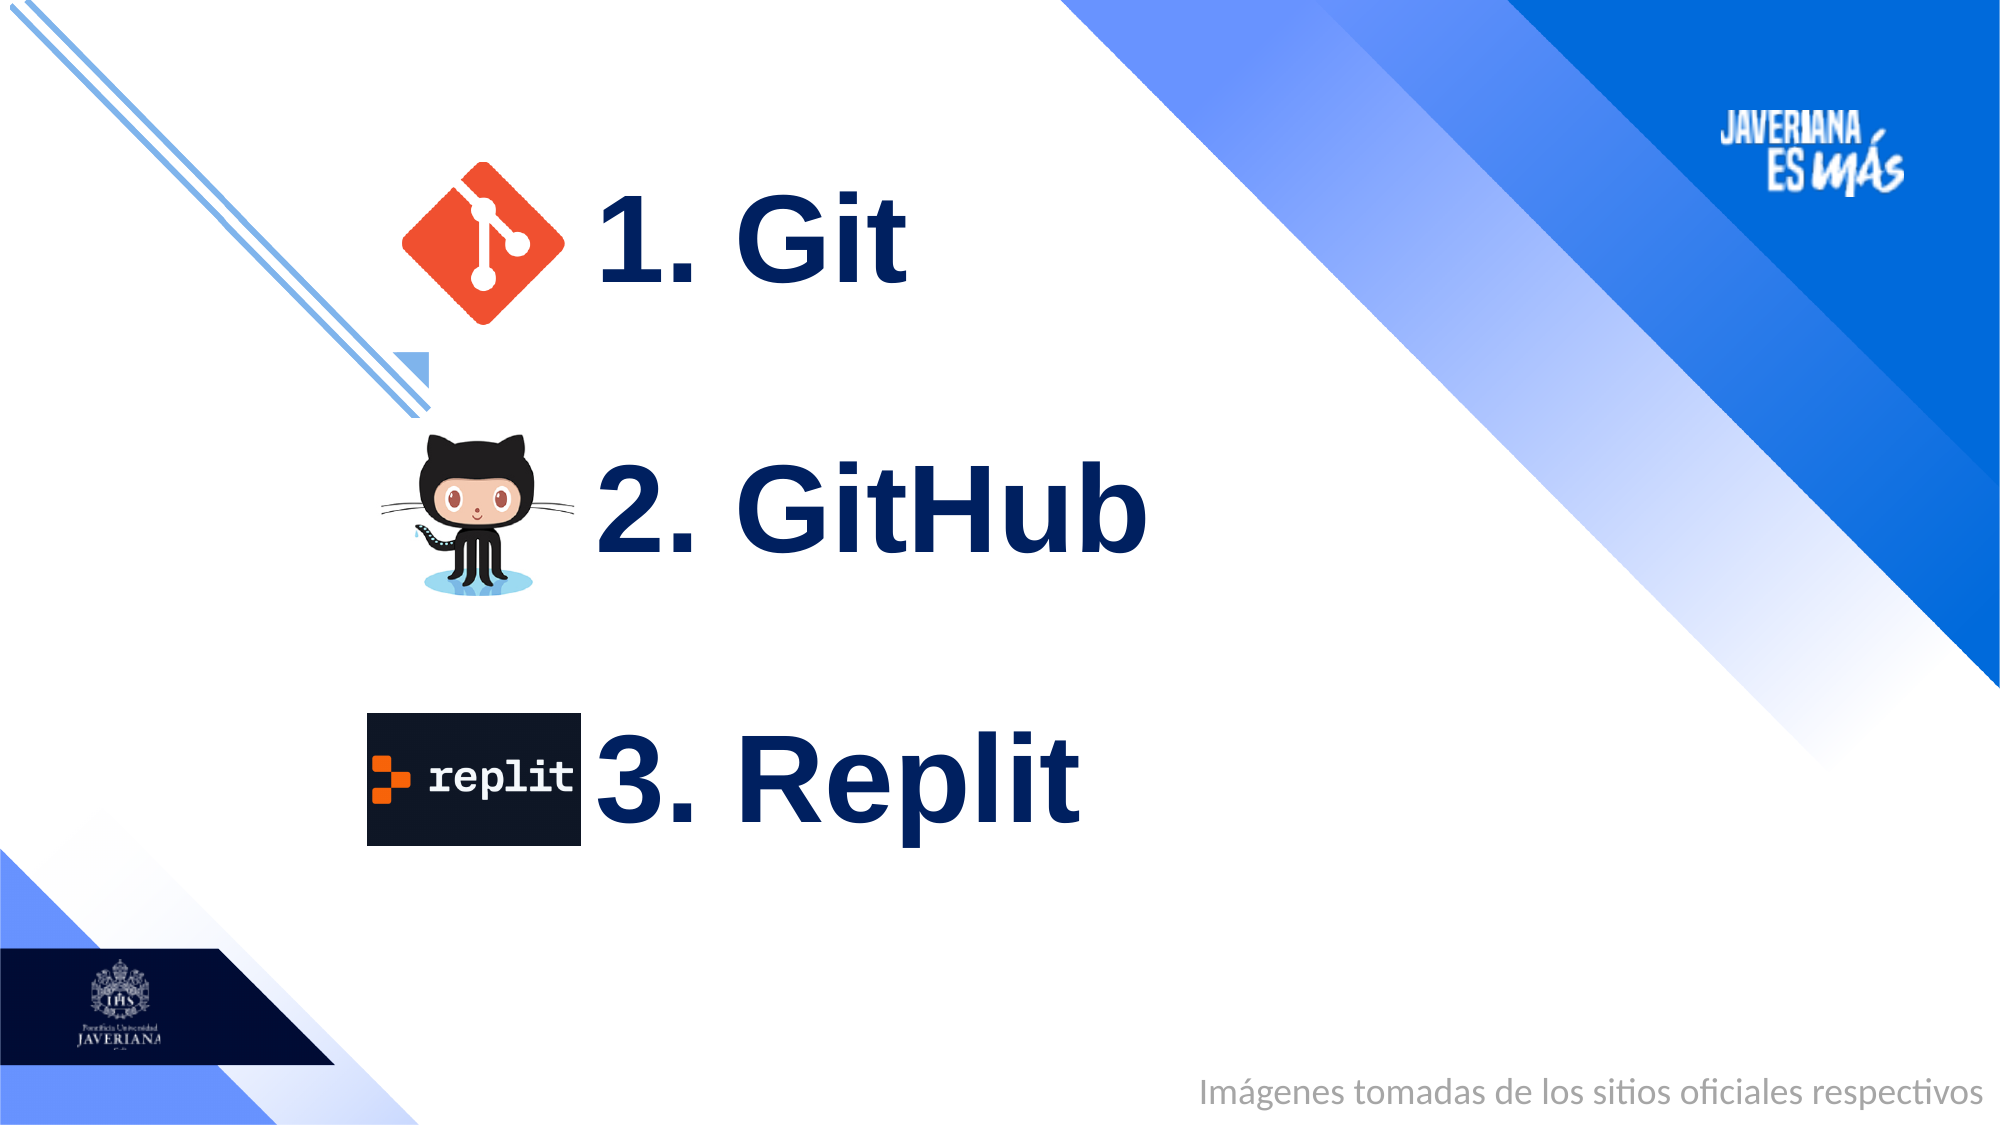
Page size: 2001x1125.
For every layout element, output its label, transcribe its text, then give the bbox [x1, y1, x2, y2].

picture [0, 705, 581, 1125]
title 1. Git 2. GitHub 3. Replit [580, 163, 1275, 861]
picture [1060, 0, 2000, 945]
text_box Imágenes tomadas de los sitios oficiales respectivos [1000, 1059, 2000, 1119]
picture [10, 0, 595, 610]
